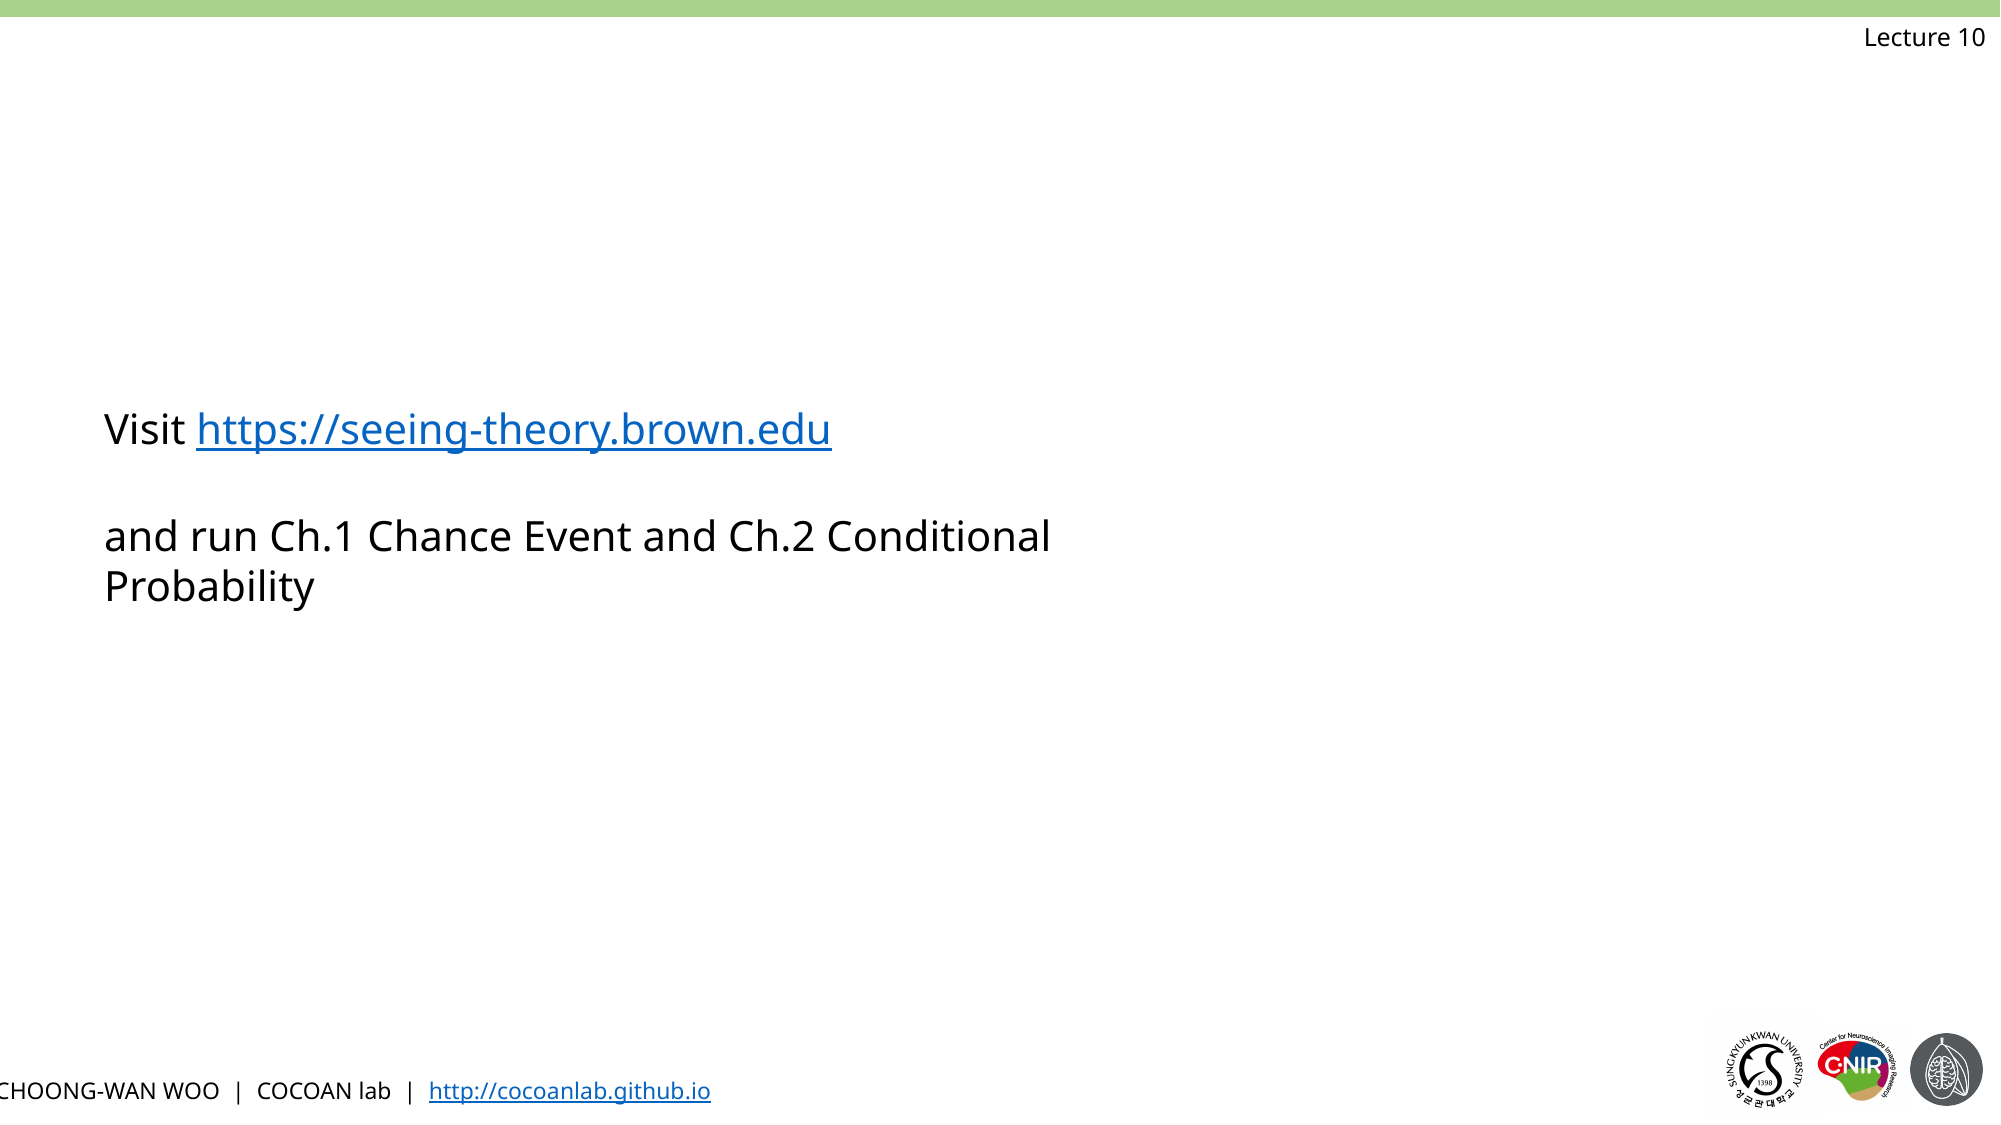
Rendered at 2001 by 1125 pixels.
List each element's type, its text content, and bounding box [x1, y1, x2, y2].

text_box Lecture 10 [1623, 13, 2000, 59]
text_box Visit https://seeing-theory.brown.edu and run Ch.1 Chance Event and Ch.2 Conditional Probability [89, 395, 1217, 618]
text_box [1709, 1014, 1983, 1125]
text_box CHOONG-WAN WOO | COCOAN lab | http://cocoanlab.github.io [0, 1069, 727, 1116]
text_box [0, 0, 2000, 18]
